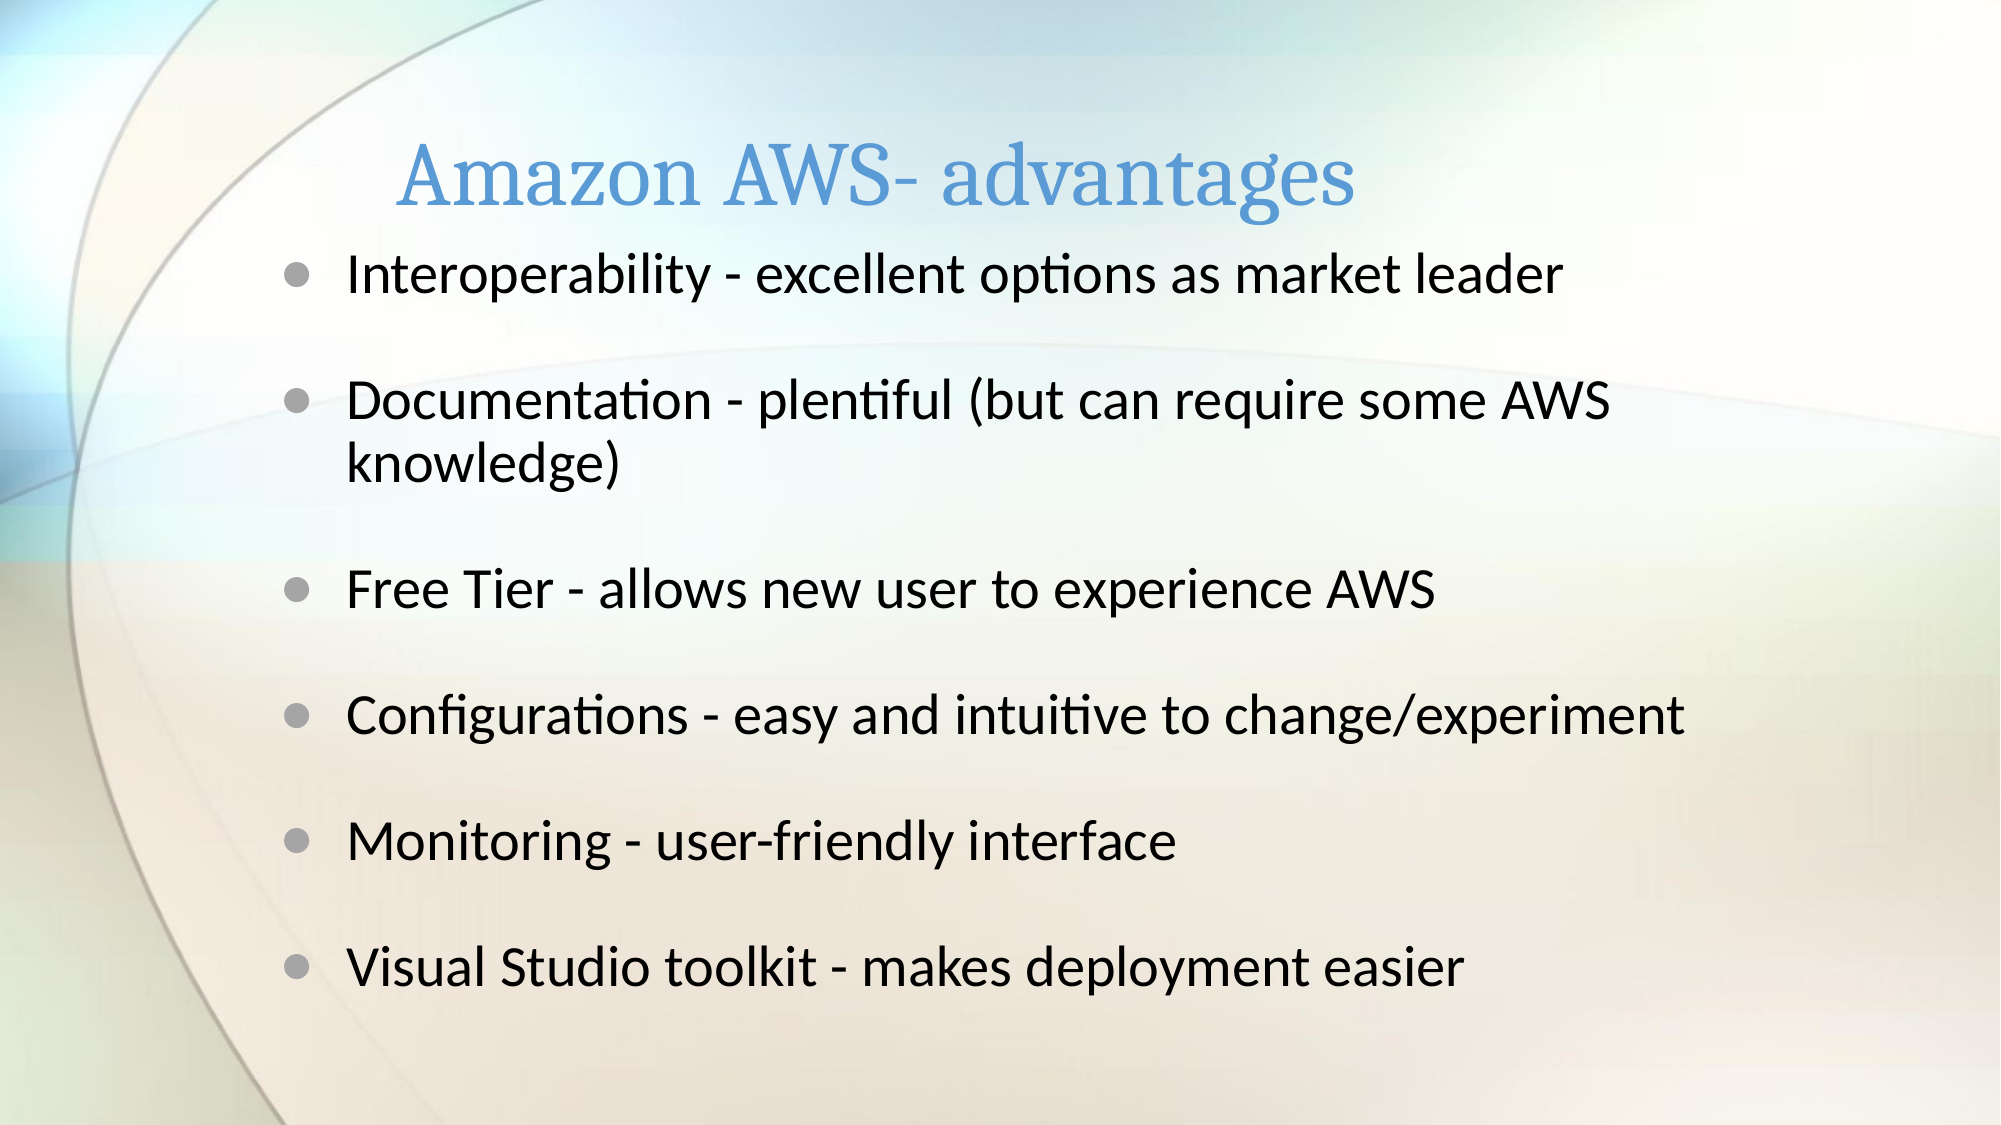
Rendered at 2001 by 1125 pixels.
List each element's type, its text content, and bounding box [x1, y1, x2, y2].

picture [0, 0, 2001, 1125]
list Interoperability - excellent options as market leader Documentation - plentiful (but can require some AWS knowledge) Free Tier - allows new user to experience AWS Configurations - easy and intuitive to change/experiment Monitoring - user-friendly interface Visual Studio toolkit - makes deployment easier [256, 235, 1863, 1104]
title Amazon AWS- advantages [381, 59, 1863, 278]
